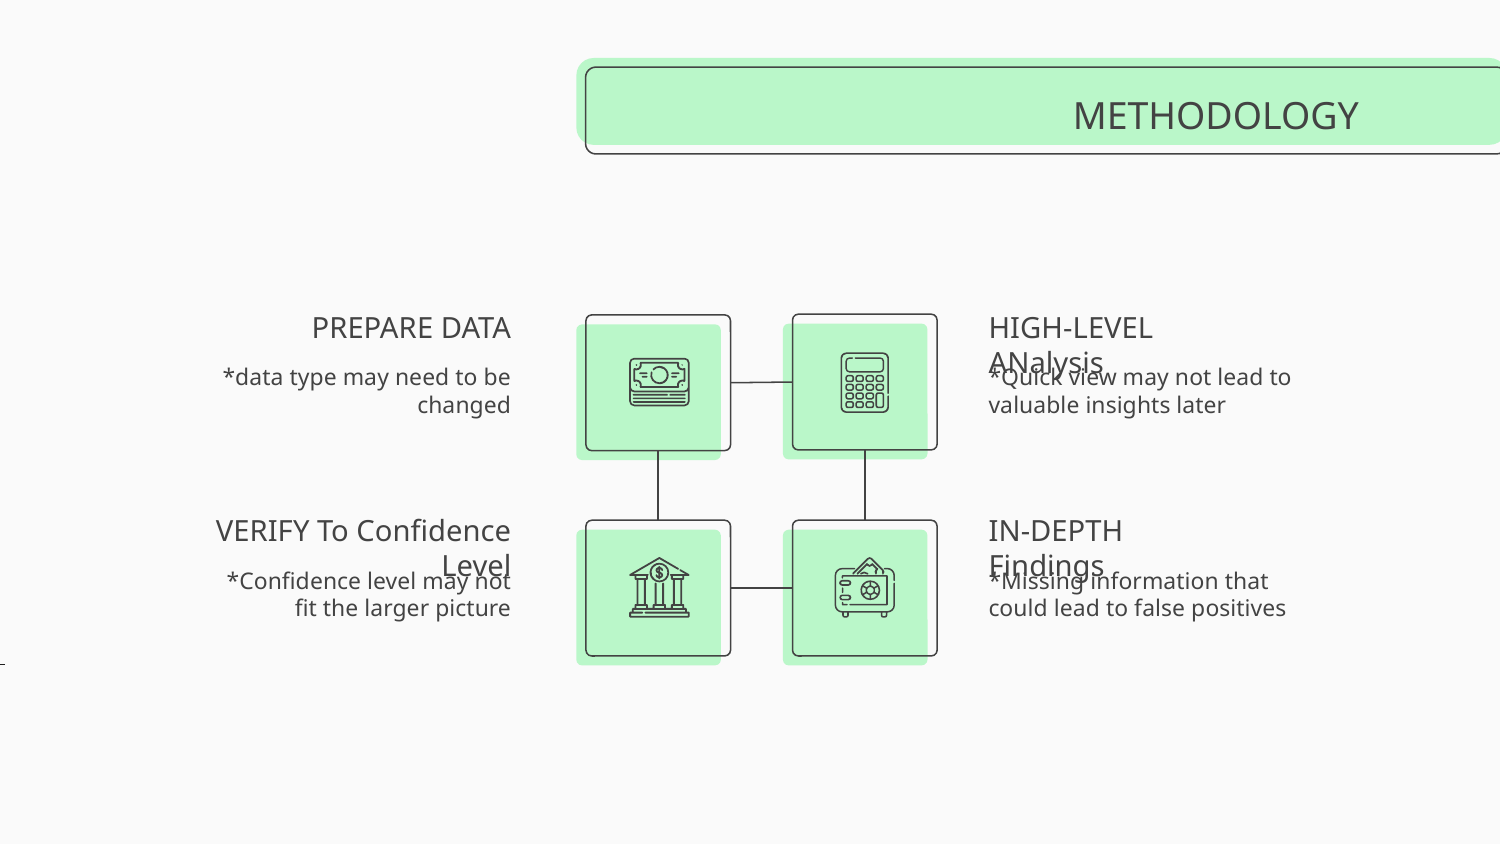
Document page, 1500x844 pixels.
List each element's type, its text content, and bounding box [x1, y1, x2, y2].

text_box [866, 450, 928, 460]
text_box [576, 324, 657, 461]
text_box *data type may need to be changed [189, 347, 527, 463]
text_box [834, 556, 896, 618]
title METHODOLOGY [849, 75, 1374, 154]
text_box [576, 529, 721, 666]
text_box *Confidence level may not fit the larger picture [189, 551, 527, 666]
text_box VERIFY To Confidence Level [189, 497, 527, 551]
text_box [585, 314, 731, 451]
text_box [792, 520, 938, 656]
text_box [840, 352, 890, 414]
text_box [782, 390, 864, 460]
text_box PREPARE DATA [267, 294, 527, 348]
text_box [628, 357, 690, 407]
text_box [782, 529, 792, 587]
text_box HIGH-LEVEL ANalysis [973, 294, 1233, 348]
text_box [792, 314, 938, 450]
text_box *Quick view may not lead to valuable insights later [973, 347, 1311, 463]
text_box [585, 520, 731, 656]
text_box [628, 556, 691, 618]
text_box *Missing information that could lead to false positives [973, 551, 1311, 666]
text_box [659, 451, 721, 461]
text_box [782, 323, 792, 381]
text_box IN-DEPTH Findings [973, 497, 1233, 551]
text_box [782, 595, 928, 666]
